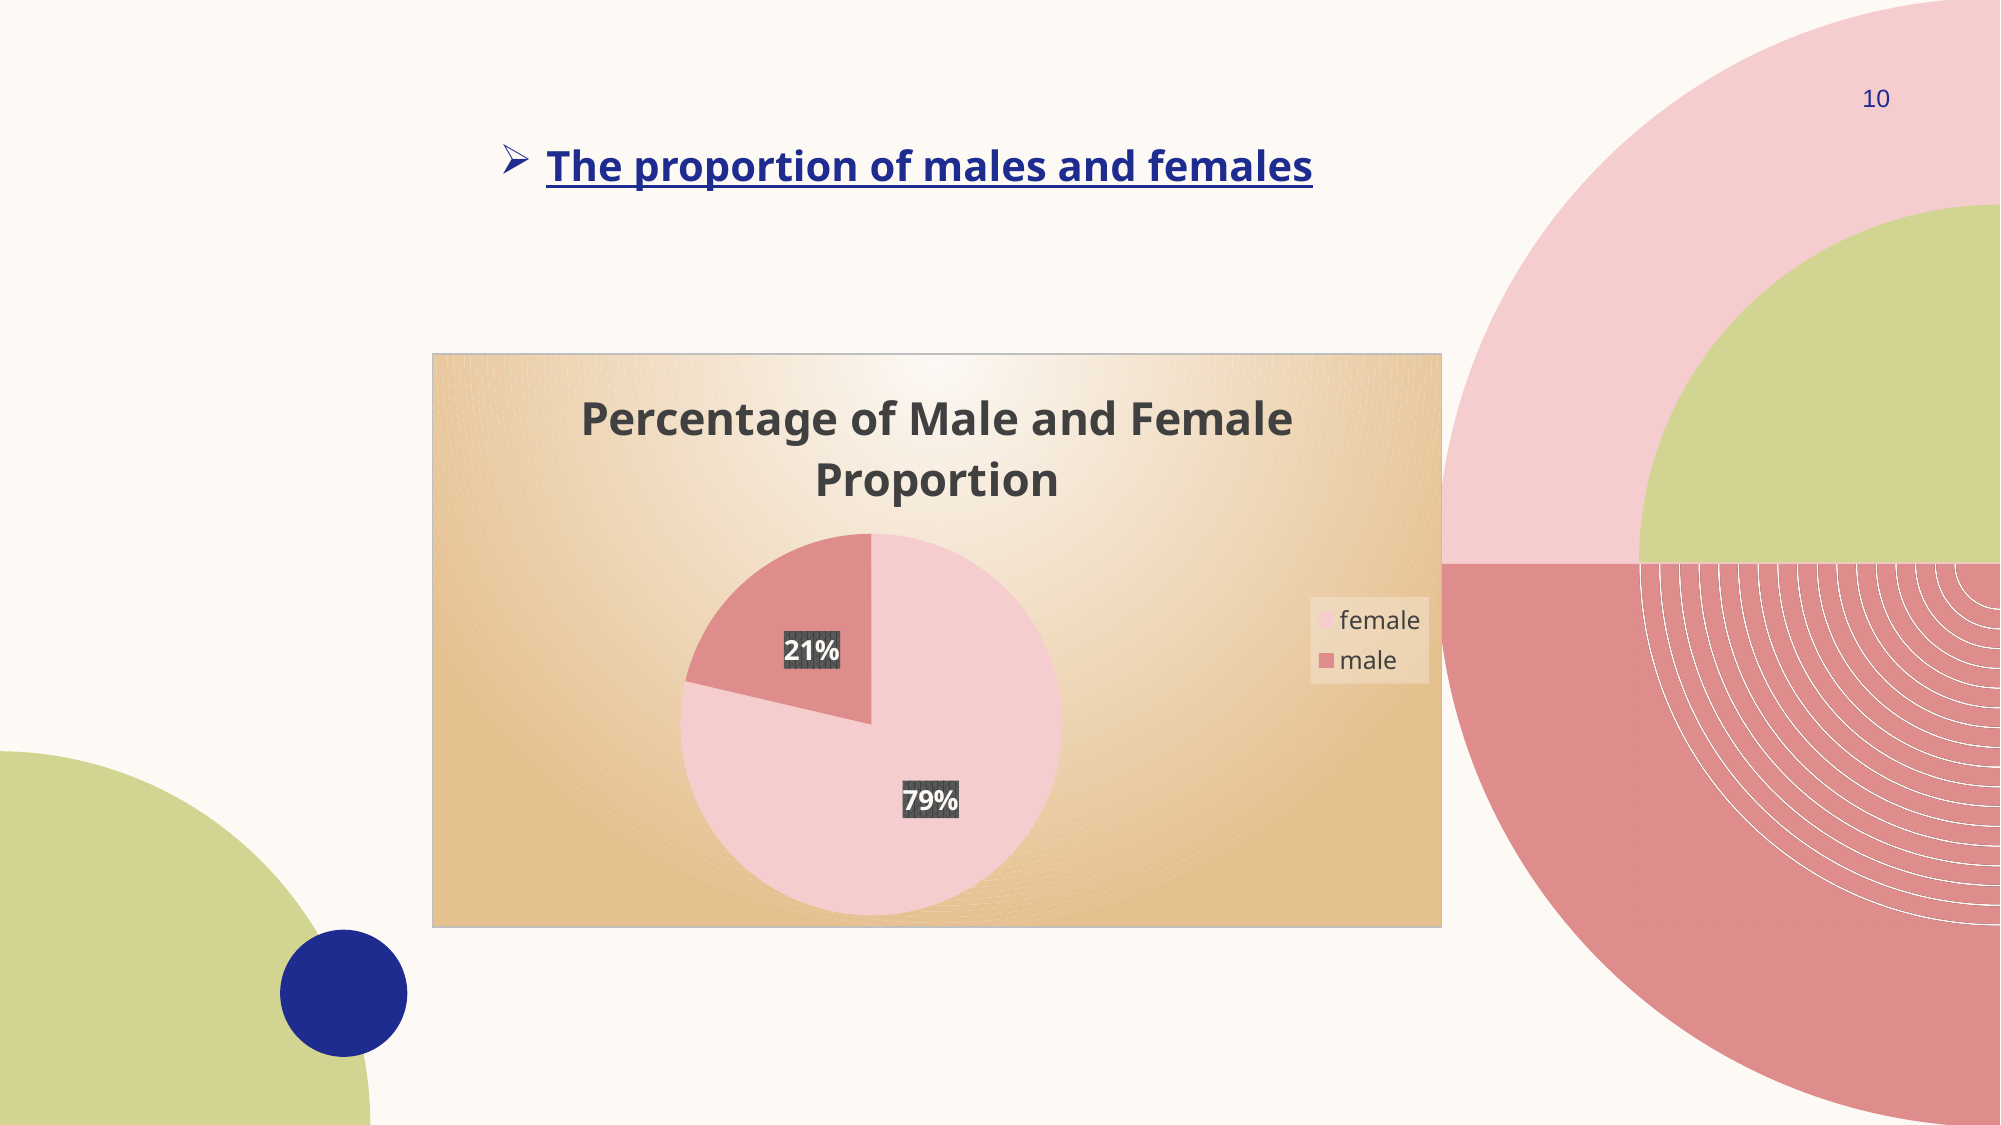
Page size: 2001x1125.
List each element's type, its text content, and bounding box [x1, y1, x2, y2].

chart [431, 352, 1443, 928]
list The proportion of males and females [110, 75, 1703, 1042]
slide_number 10 [1795, 75, 1958, 120]
picture [1703, 564, 2000, 926]
